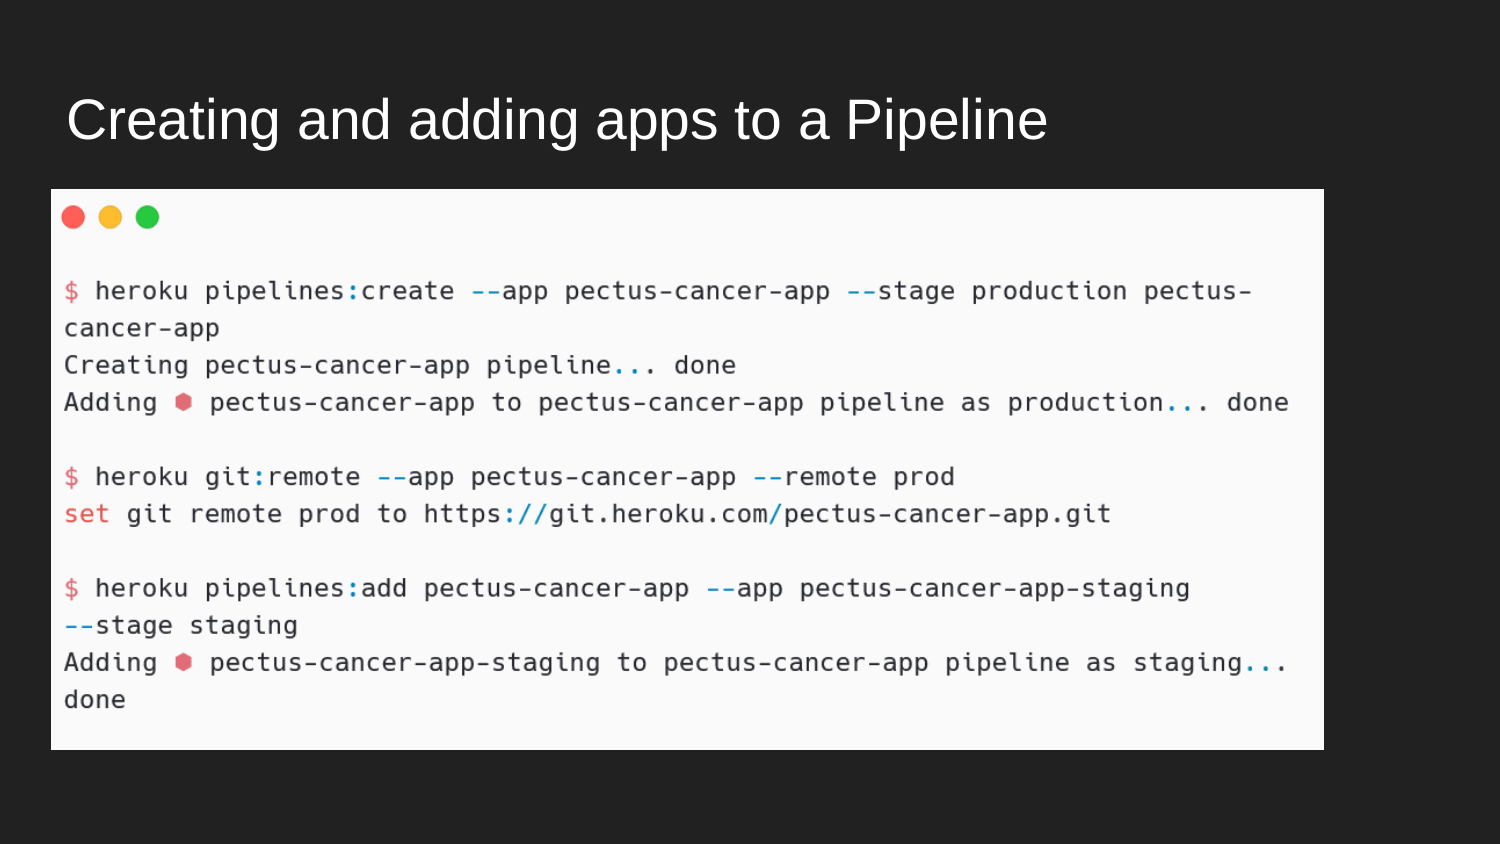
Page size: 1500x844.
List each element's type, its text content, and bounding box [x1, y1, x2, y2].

picture [50, 188, 1325, 750]
title Creating and adding apps to a Pipeline [51, 72, 1449, 167]
